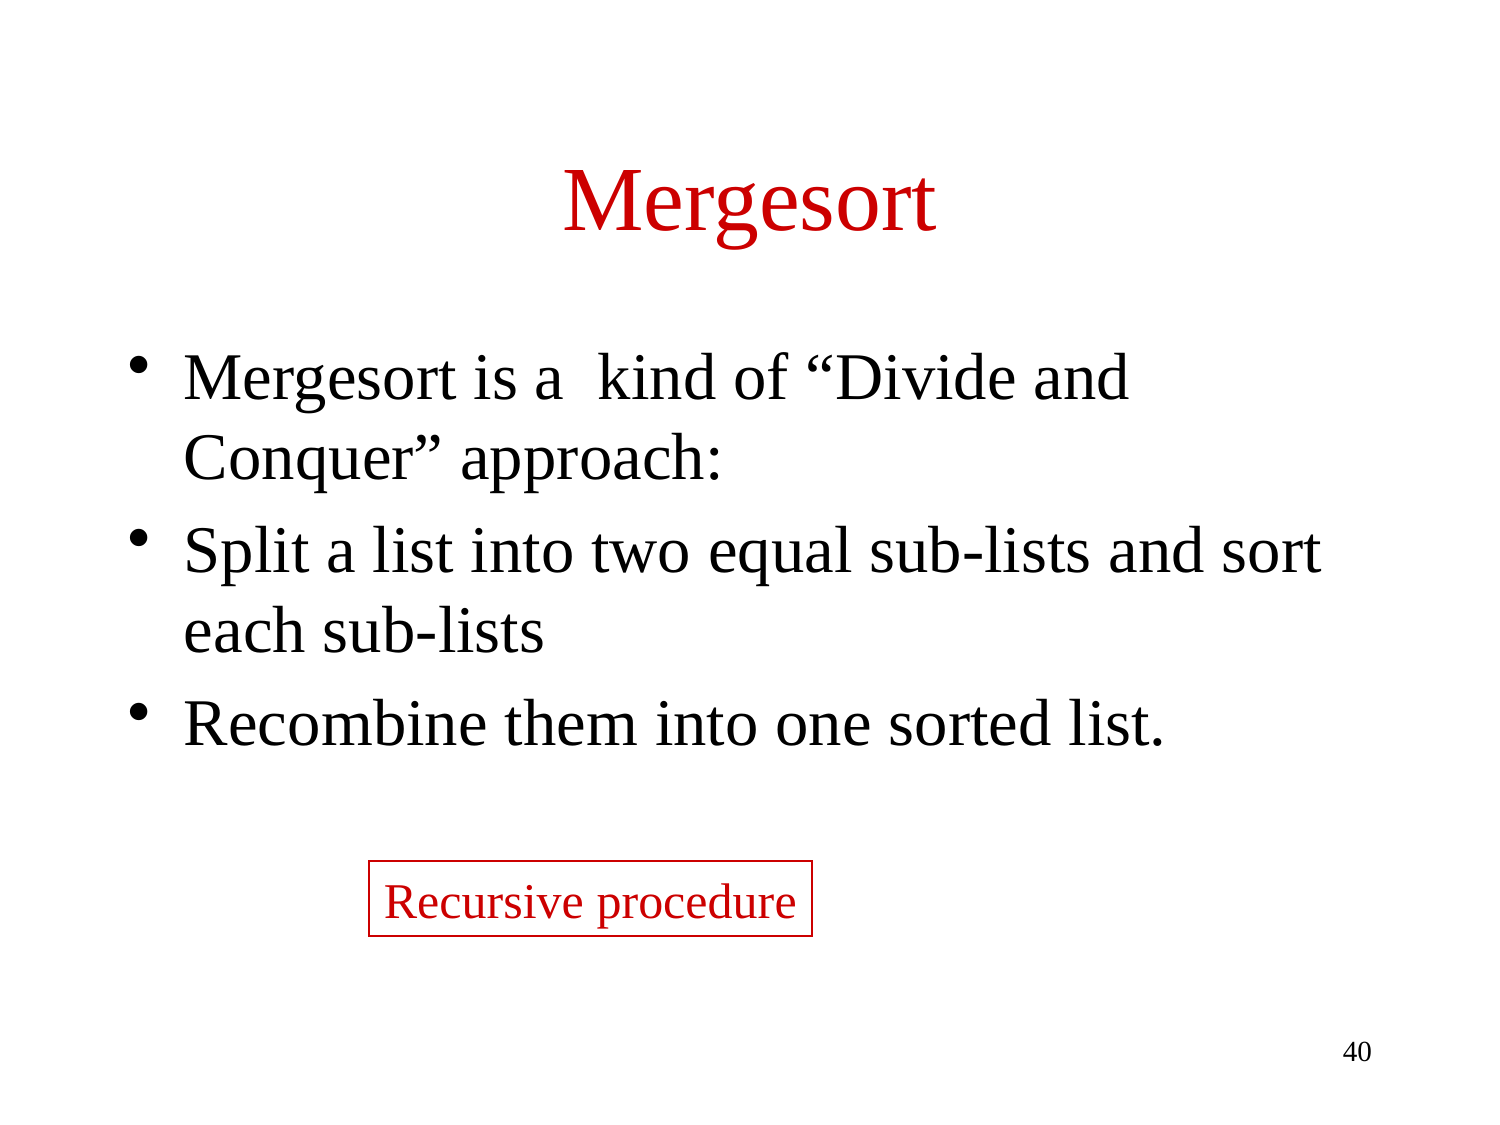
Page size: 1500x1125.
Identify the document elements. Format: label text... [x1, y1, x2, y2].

title Mergesort [112, 99, 1388, 288]
slide_number 40 [1074, 1025, 1388, 1100]
list Mergesort is a kind of “Divide and Conquer” approach: Split a list into two equal sub-lists and sort each sub-lists Recombine them into one sorted list. [112, 324, 1388, 1001]
text_box Recursive procedure [369, 861, 812, 936]
